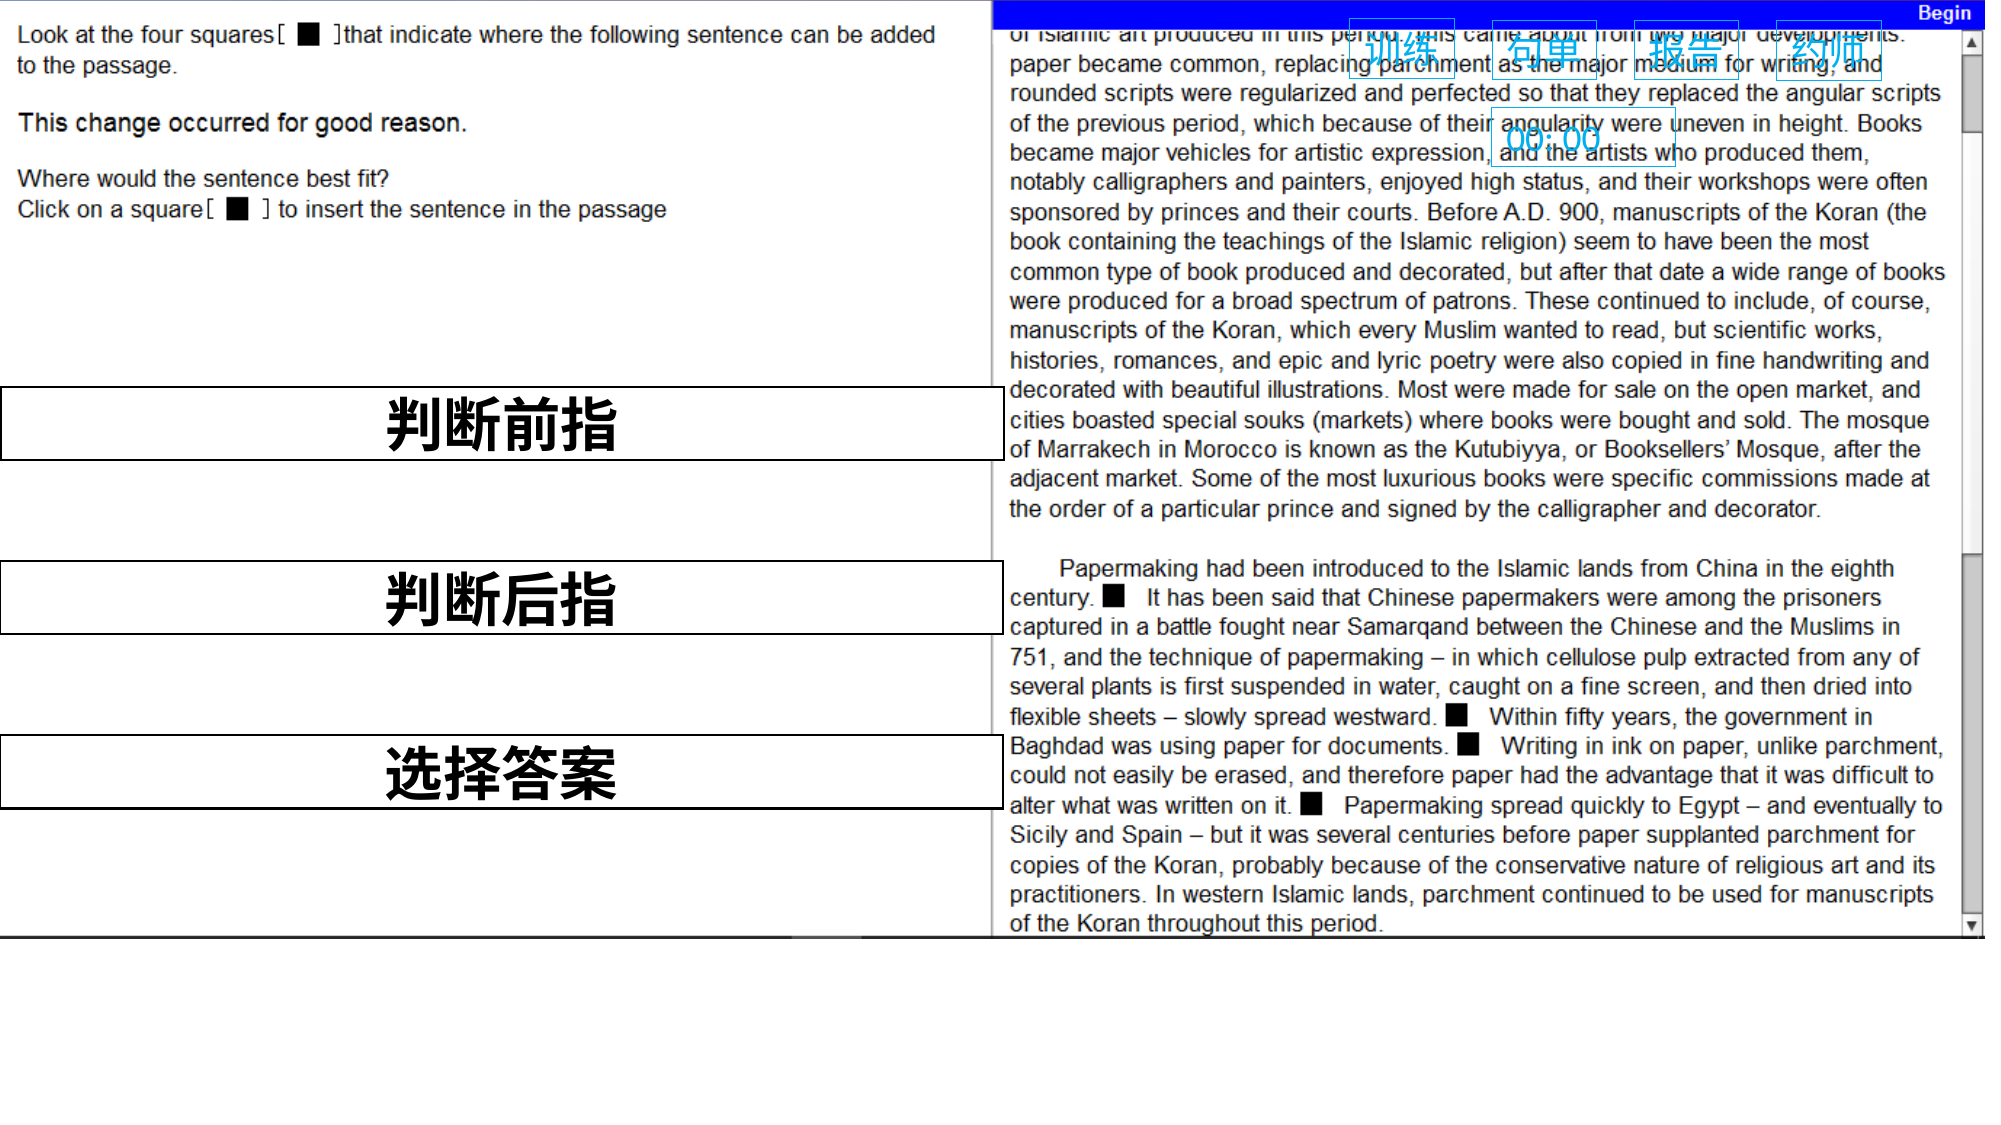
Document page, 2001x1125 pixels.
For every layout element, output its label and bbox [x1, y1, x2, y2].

list [0, 0, 1985, 939]
